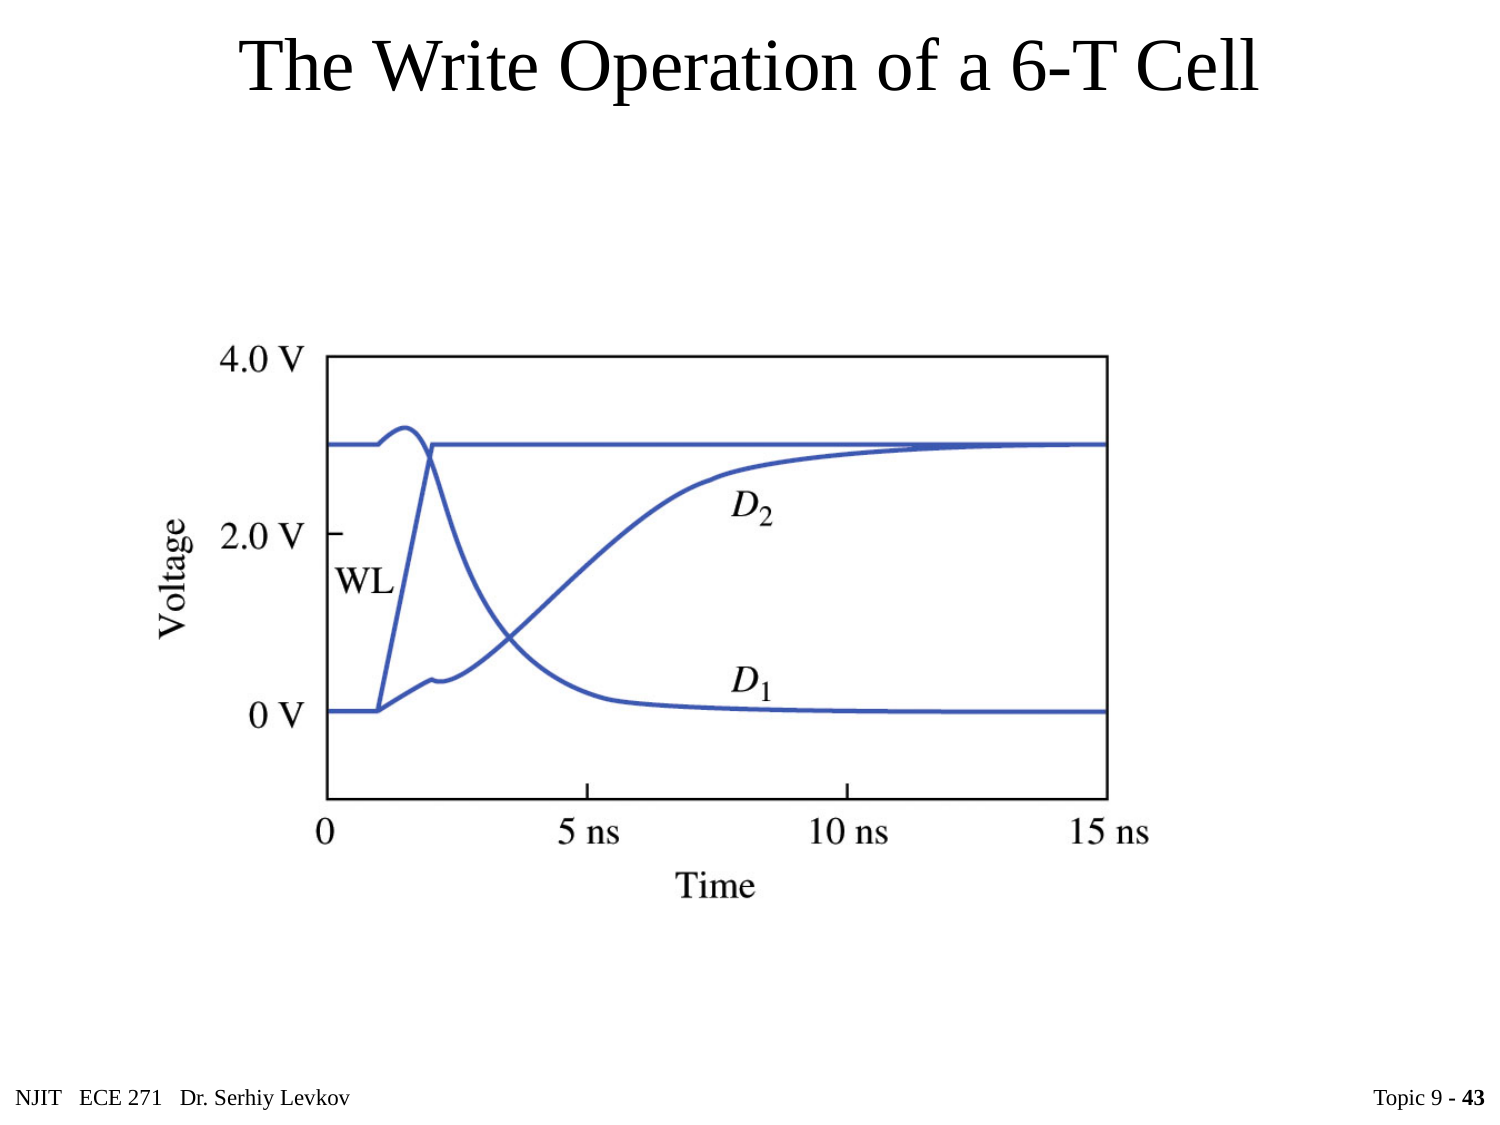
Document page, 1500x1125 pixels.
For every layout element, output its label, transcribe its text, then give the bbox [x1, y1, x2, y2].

title The Write Operation of a 6-T Cell [112, 0, 1388, 151]
picture [149, 337, 1151, 906]
slide_number Topic 9 - 43 [1187, 1074, 1500, 1113]
footer NJIT ECE 271 Dr. Serhiy Levkov [0, 1074, 476, 1113]
